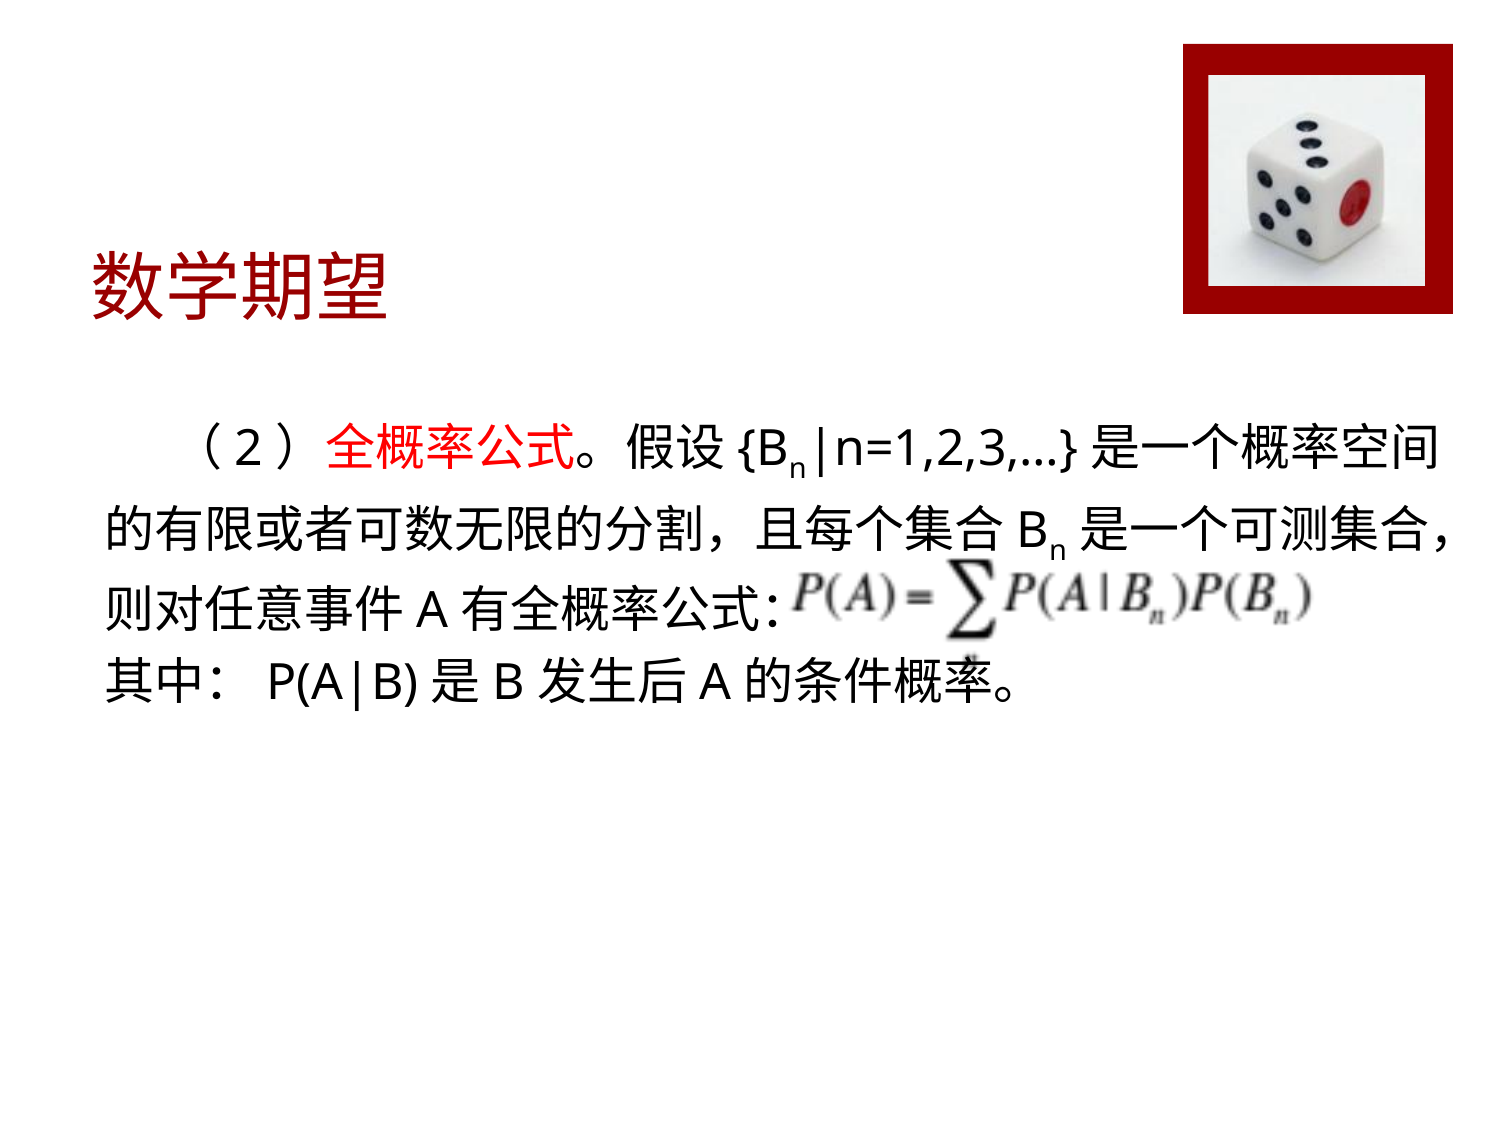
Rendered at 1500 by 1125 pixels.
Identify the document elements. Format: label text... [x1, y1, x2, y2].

title 数学期望 [75, 149, 1143, 338]
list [1207, 74, 1426, 286]
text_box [89, 394, 1459, 700]
